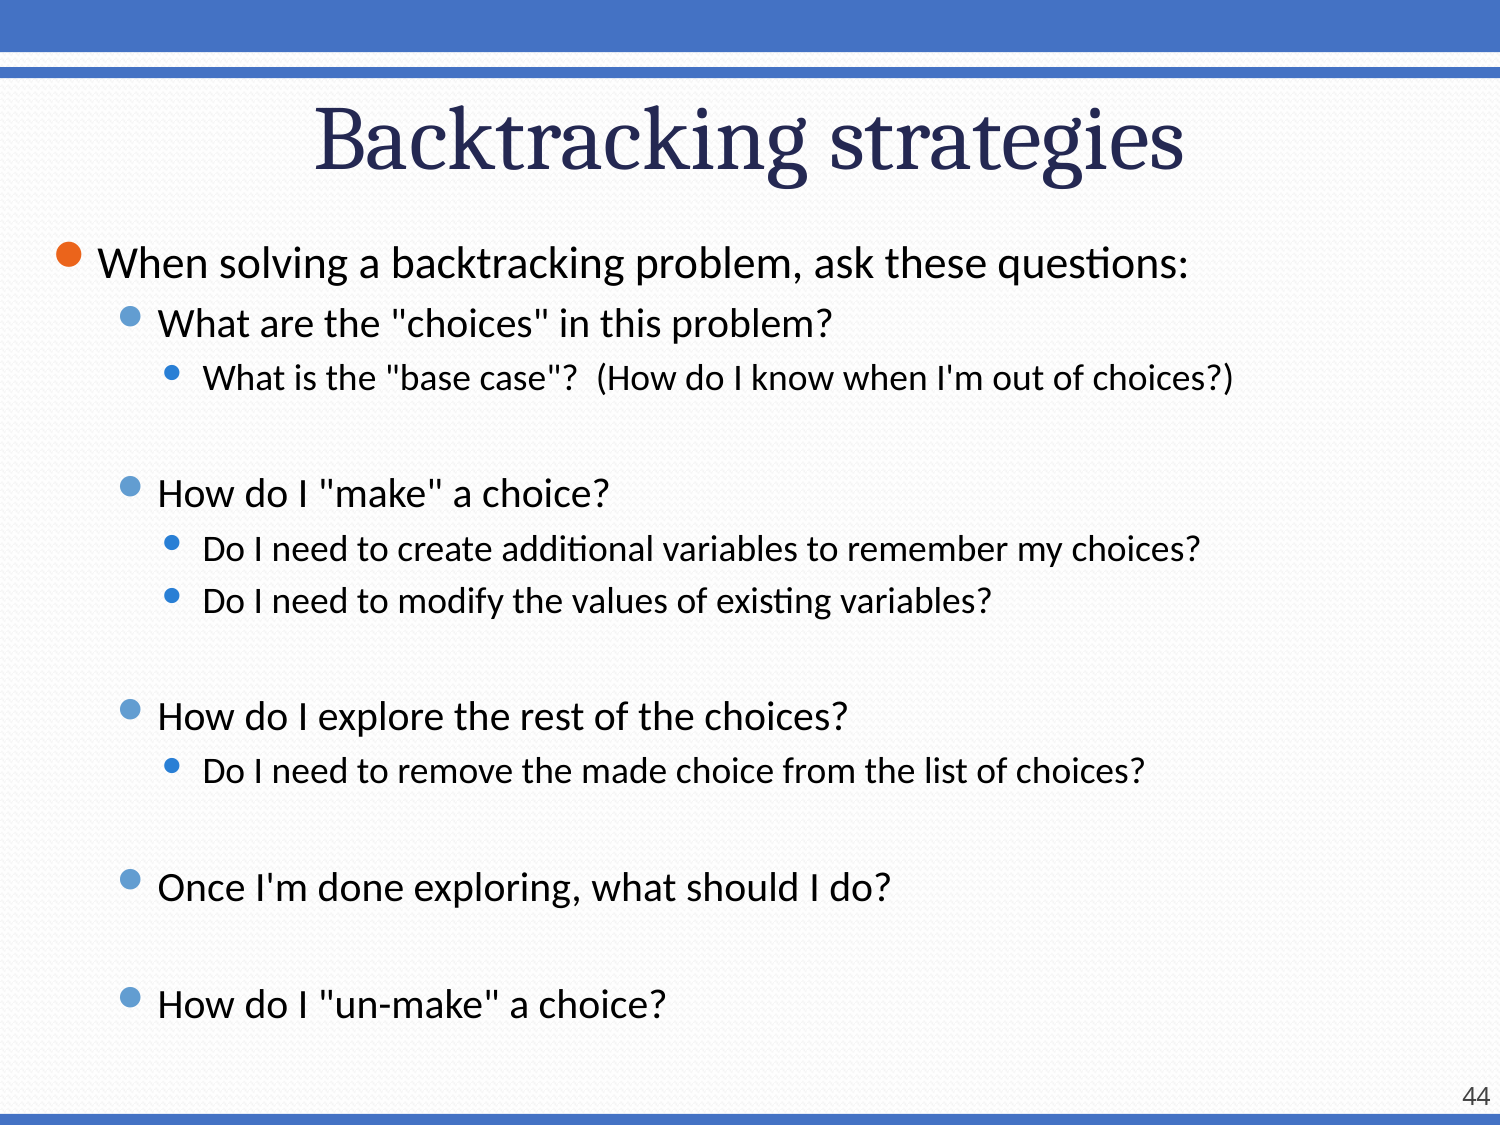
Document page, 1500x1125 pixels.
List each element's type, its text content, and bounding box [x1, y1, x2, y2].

title Backtracking strategies [75, 72, 1425, 188]
list When solving a backtracking problem, ask these questions: What are the "choices" in this problem? What is the "base case"? (How do I know when I'm out of choices?) How do I "make" a choice? Do I need to create additional variables to remember my choices? Do I need to modify the values of existing variables? How do I explore the rest of the choices? Do I need to remove the made choice from the list of choices? Once I'm done exploring, what should I do? How do I "un-make" a choice? [37, 224, 1500, 1075]
